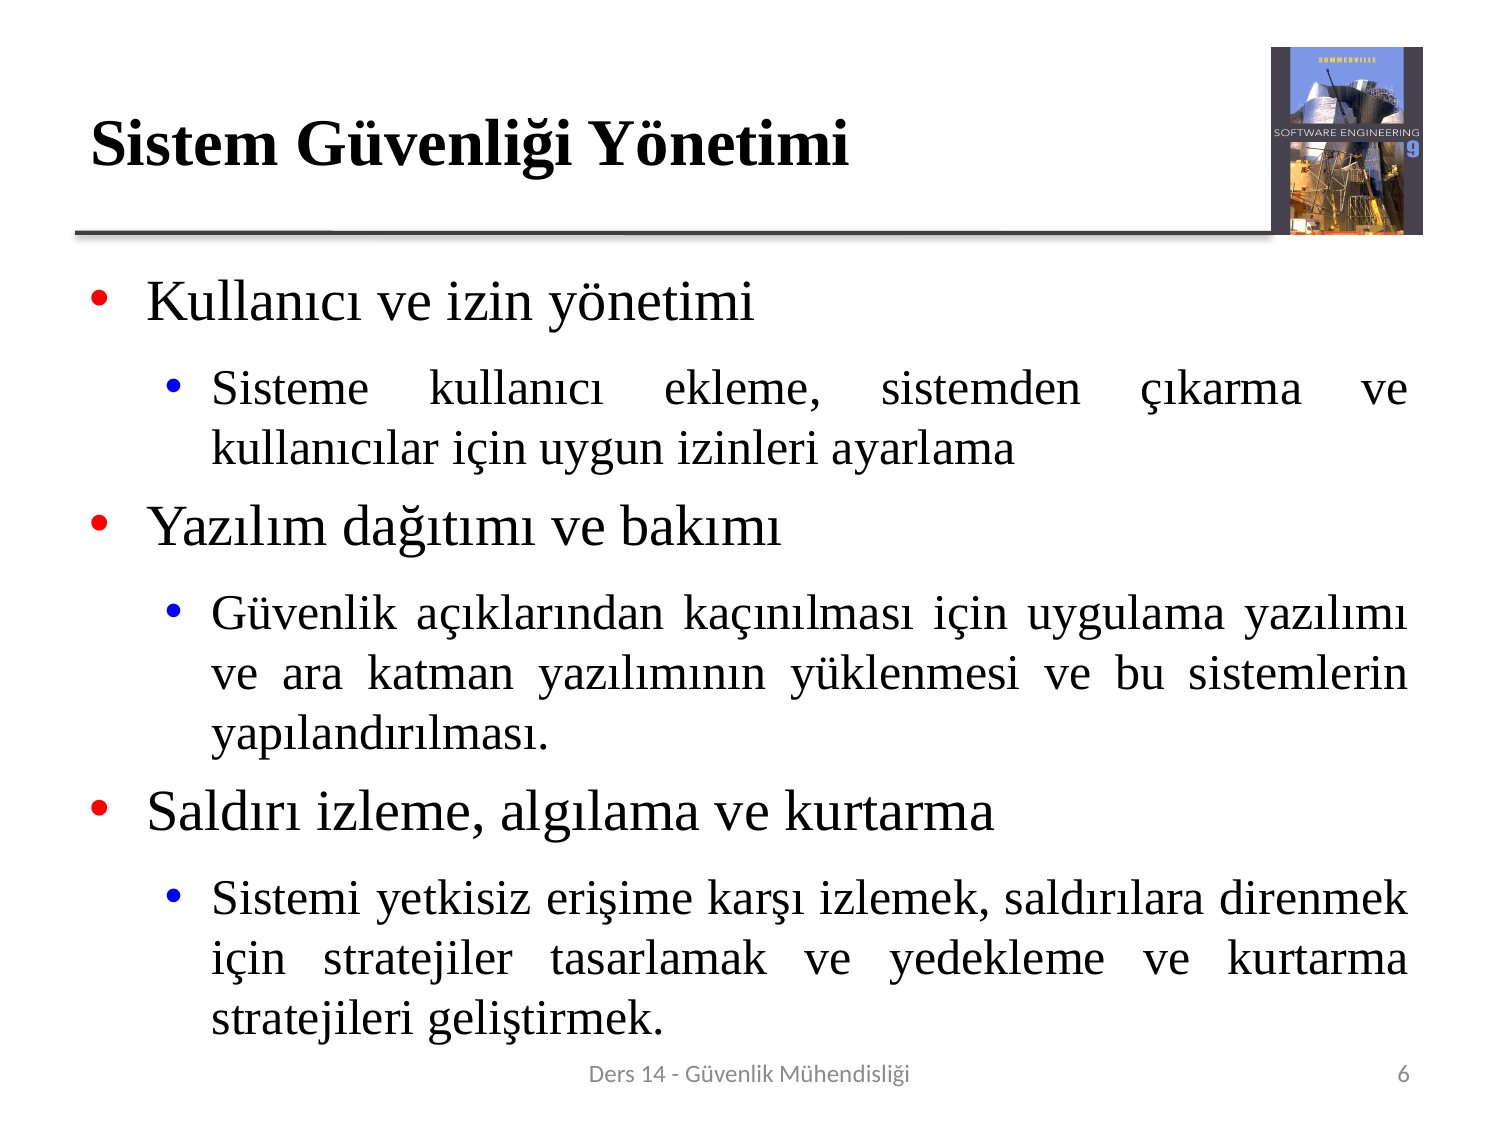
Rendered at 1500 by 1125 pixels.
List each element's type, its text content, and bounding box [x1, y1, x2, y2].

picture [1272, 47, 1423, 235]
footer Ders 14 - Güvenlik Mühendisliği [512, 1042, 988, 1103]
slide_number 6 [1074, 1042, 1425, 1103]
title Sistem Güvenliği Yönetimi [74, 44, 1272, 233]
list Kullanıcı ve izin yönetimi Sisteme kullanıcı ekleme, sistemden çıkarma ve kullanıcılar için uygun izinleri ayarlama Yazılım dağıtımı ve bakımı Güvenlik açıklarından kaçınılması için uygulama yazılımı ve ara katman yazılımının yüklenmesi ve bu sistemlerin yapılandırılması. Saldırı izleme, algılama ve kurtarma Sistemi yetkisiz erişime karşı izlemek, saldırılara direnmek için stratejiler tasarlamak ve yedekleme ve kurtarma stratejileri geliştirmek. [75, 254, 1425, 998]
